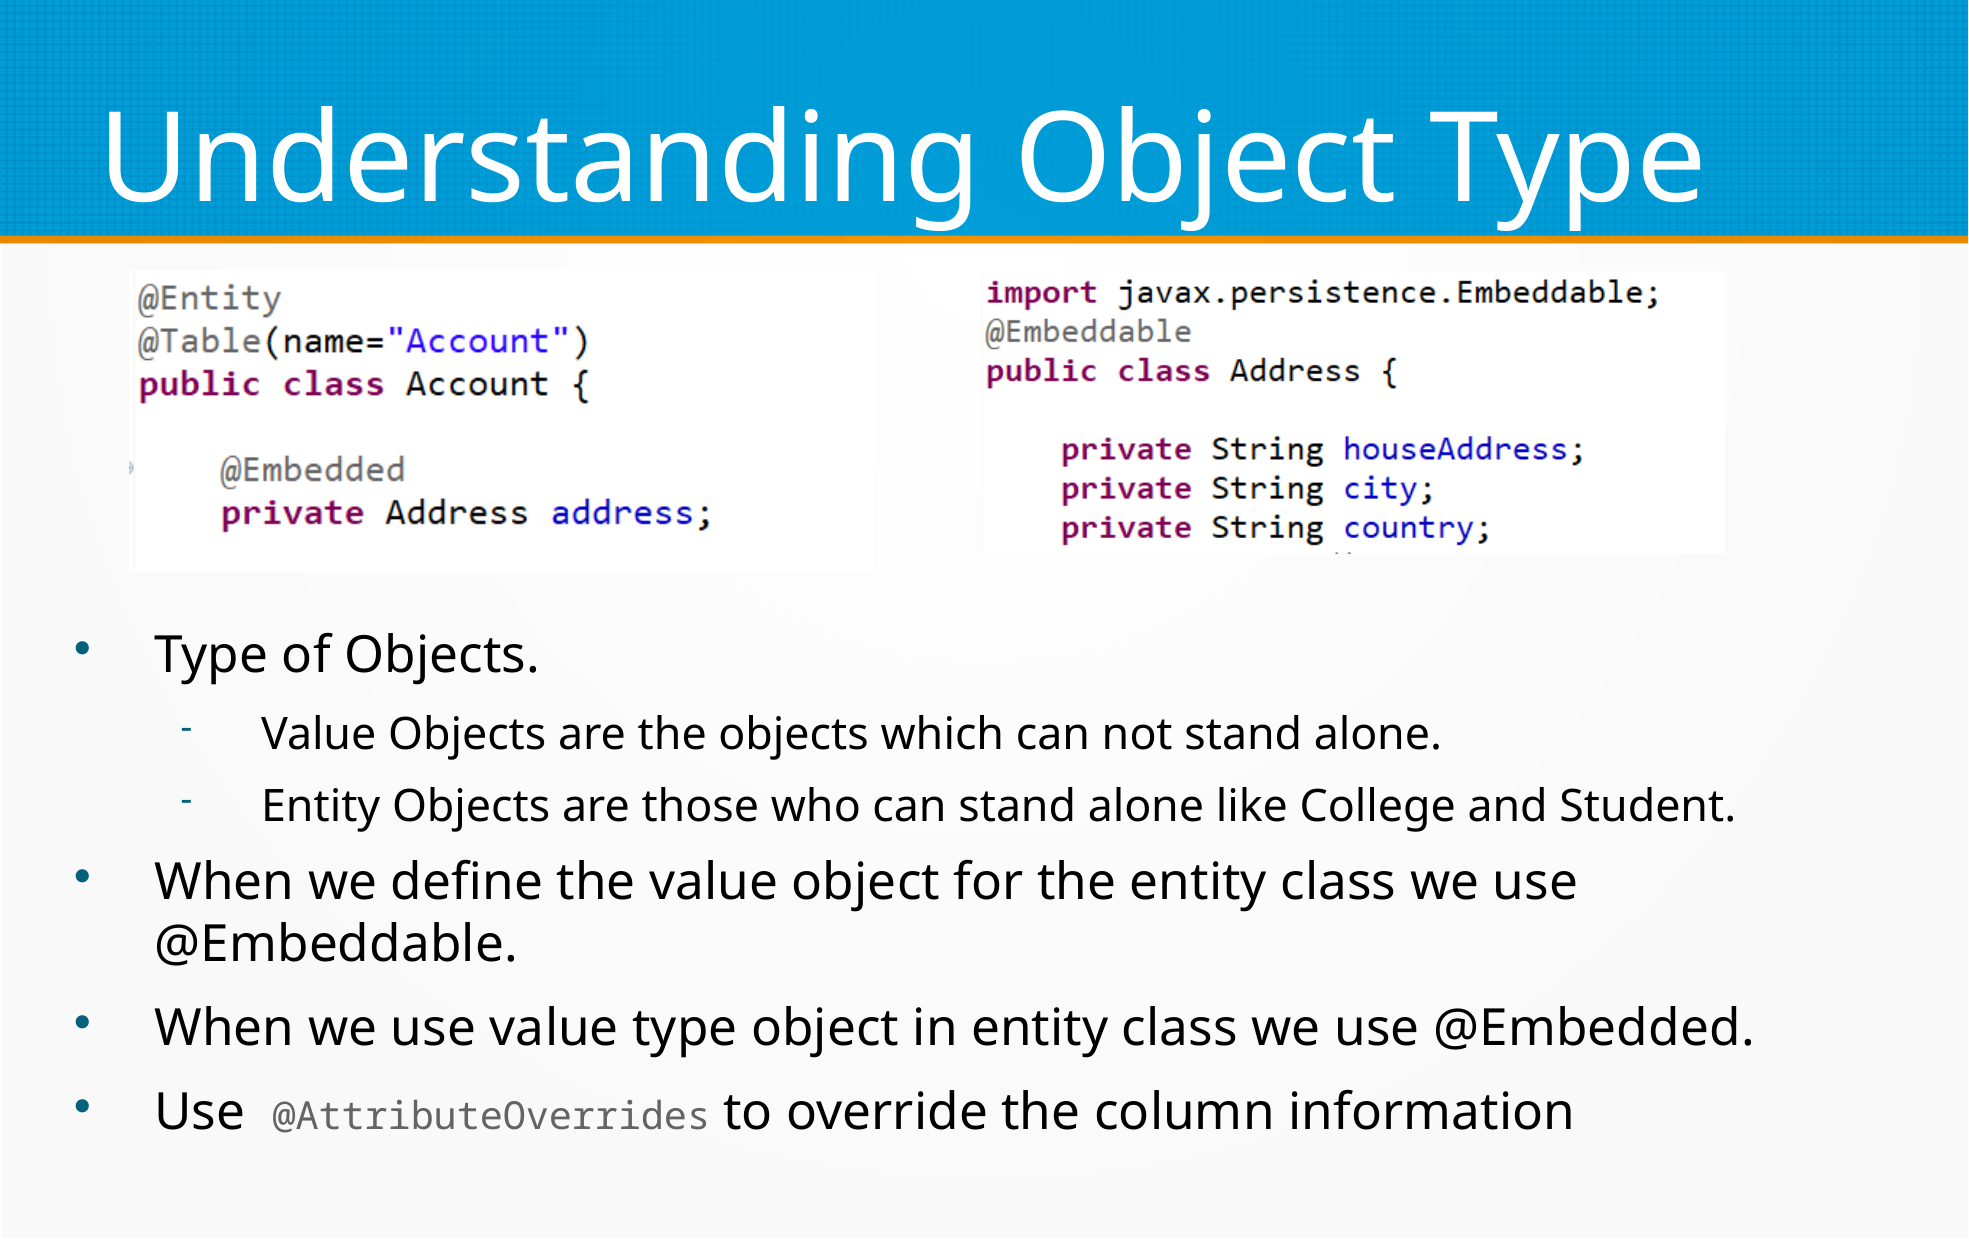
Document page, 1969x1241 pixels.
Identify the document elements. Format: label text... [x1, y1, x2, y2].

text_box Understanding Object Type [98, 19, 1870, 227]
text_box Type of Objects. Value Objects are the objects which can not stand alone. Entity Objects are those who can stand alone like College and Student. When we define the value object for the entity class we use @Embeddable. When we use value type object in entity class we use @Embedded. Use @AttributeOverrides to override the column information [47, 620, 1949, 1146]
picture [0, 236, 1969, 1241]
